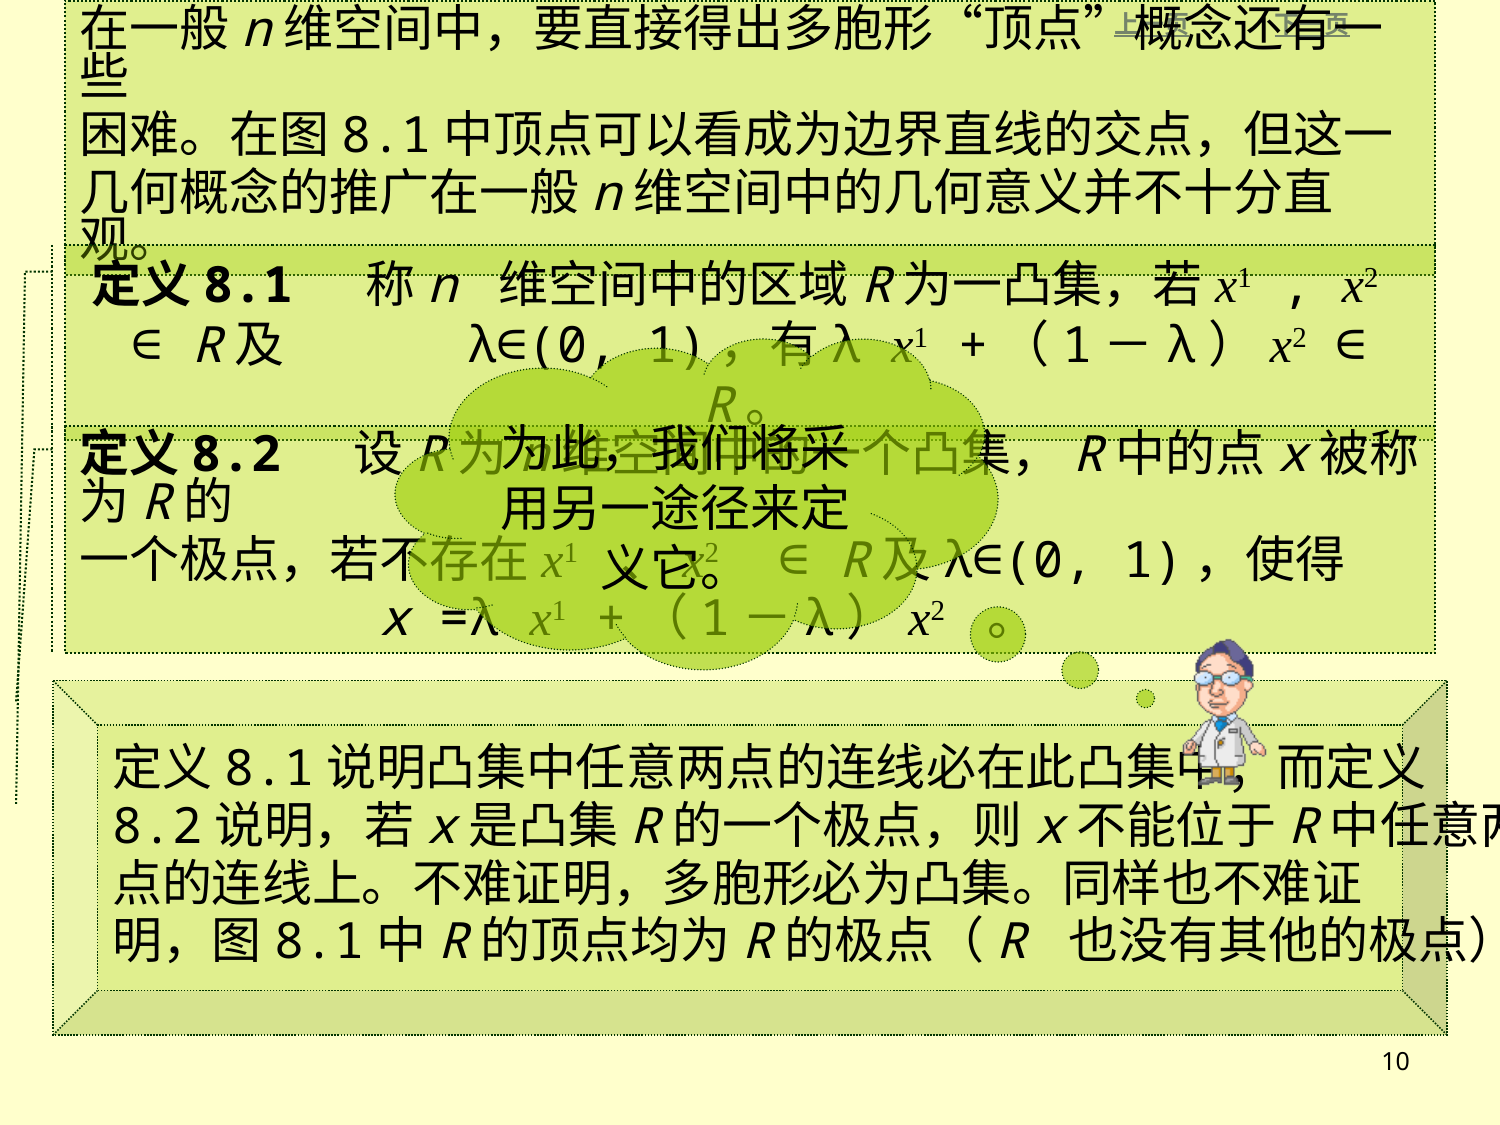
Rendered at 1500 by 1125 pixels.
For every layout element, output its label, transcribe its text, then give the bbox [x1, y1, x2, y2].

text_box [395, 337, 1273, 790]
text_box 定义8.2 设R为n维空间中的一个凸集，R中的点x被称为R的 一个极点，若不存在x1 、x2 ∈ R及λ∈(0, 1)，使得 x =λ x1 +（1－λ）x2 。 [1276, 426, 1435, 653]
text_box 定义8.1说明凸集中任意两点的连线必在此凸集中；而定义 8.2说明，若x是凸集R的一个极点，则x不能位于R中任意两 点的连线上。不难证明，多胞形必为凸集。同样也不难证 明，图8.1中R的顶点均为R的极点（R 也没有其他的极点） [53, 680, 1411, 1035]
slide_number 31 [53, 682, 98, 1034]
text_box 在一般n维空间中，要直接得出多胞形“顶点”概念还有一些 困难。在图8.1中顶点可以看成为边界直线的交点，但这一 几何概念的推广在一般n维空间中的几何意义并不十分直观。 [64, 0, 1435, 245]
table_cell 基 变 量 [55, 680, 390, 725]
text_box 定义8.2 设R为n维空间中的一个凸集，R中的点x被称为R的 一个极点，若不存在x1 、x2 ∈ R及λ∈(0, 1)，使得 x =λ x1 +（1－λ）x2 。 [64, 426, 390, 653]
slide_number 10 [1074, 1035, 1425, 1100]
text_box 定义8.1 称n 维空间中的区域R为一凸集，若x1 , x2 ∈ R及 λ∈(0, 1)，有λ x1 +（1－λ）x2 ∈ R。 [64, 244, 1435, 426]
table_cell 基 变 量 [1276, 680, 1445, 725]
